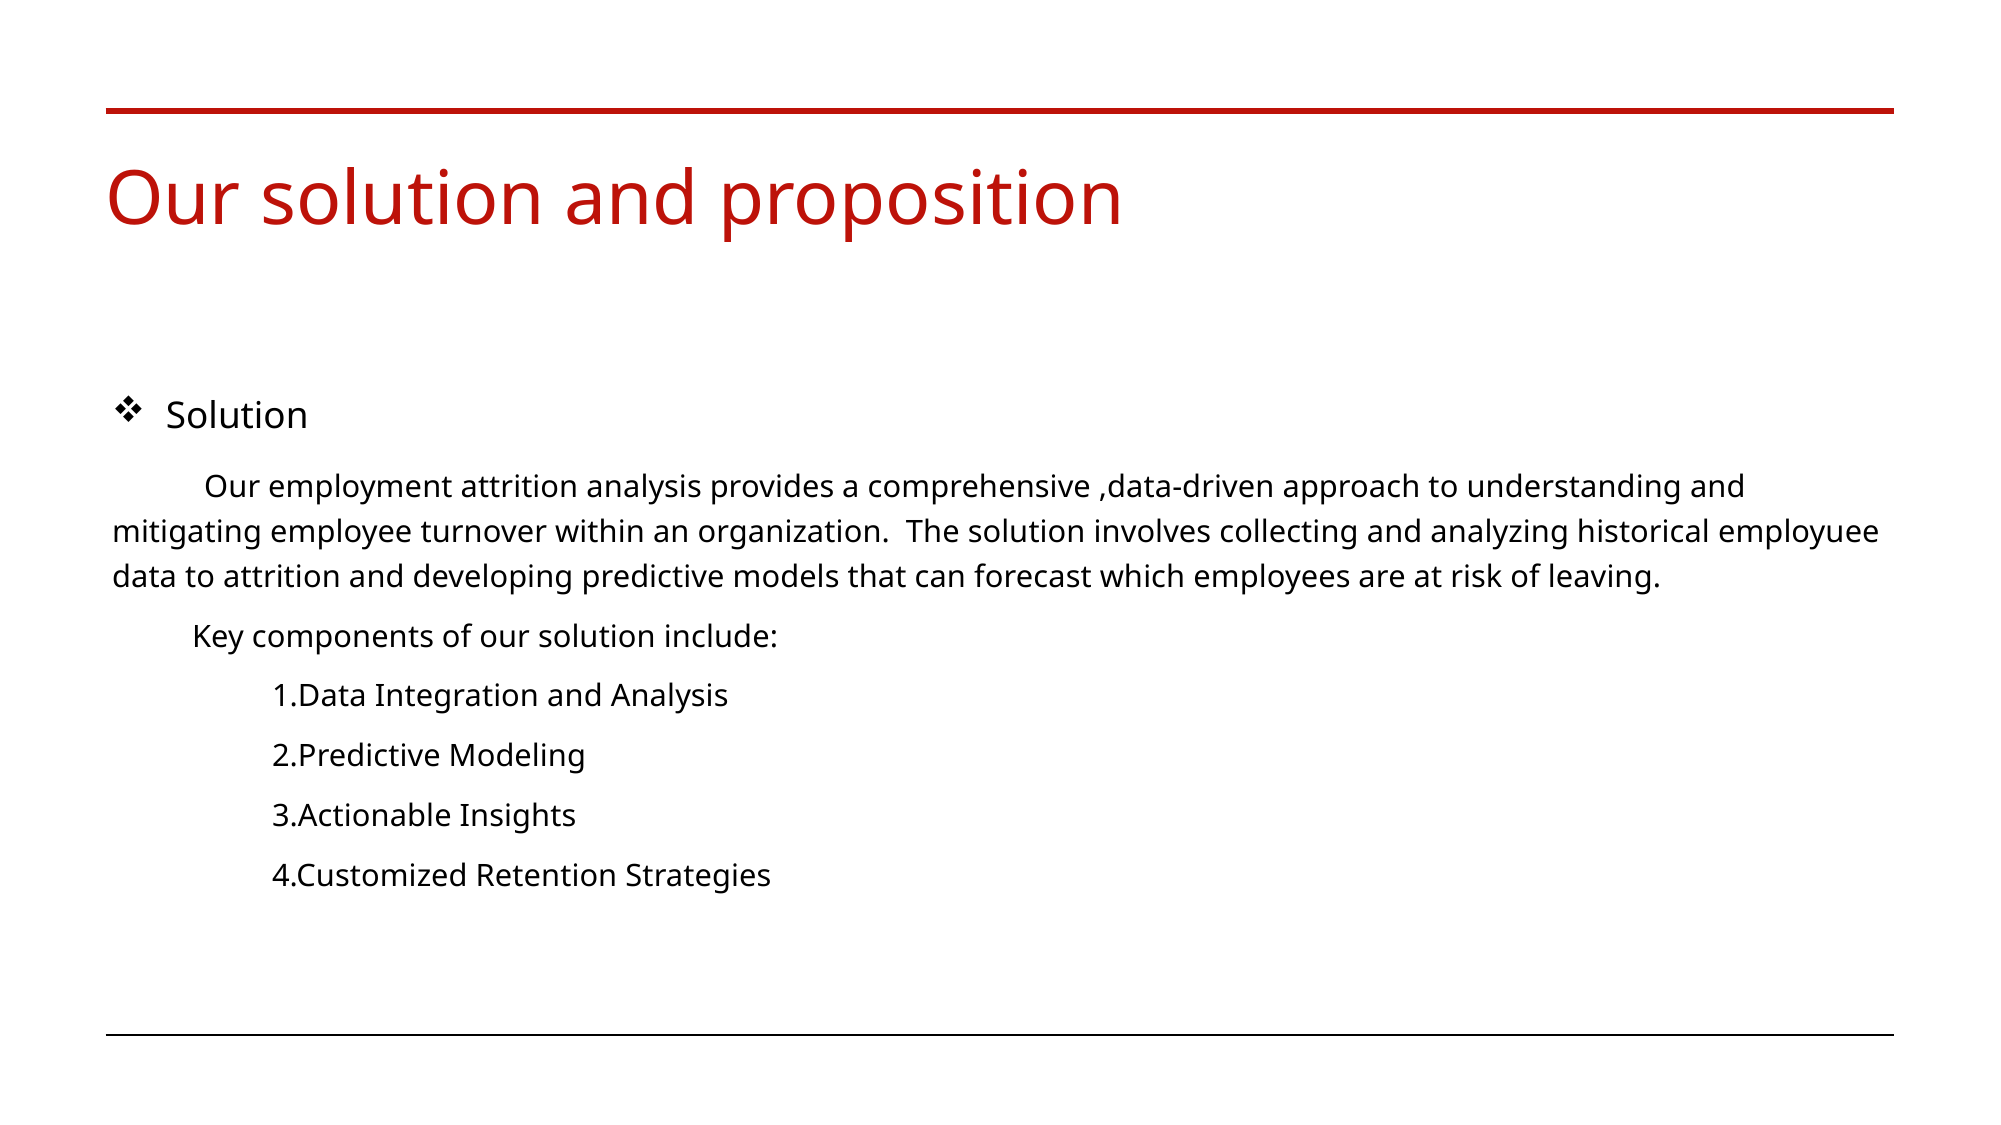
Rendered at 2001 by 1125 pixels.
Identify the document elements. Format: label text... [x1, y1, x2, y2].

list Solution Our employment attrition analysis provides a comprehensive ,data-driven approach to understanding and mitigating employee turnover within an organization. The solution involves collecting and analyzing historical employuee data to attrition and developing predictive models that can forecast which employees are at risk of leaving. Key components of our solution include: 1.Data Integration and Analysis 2.Predictive Modeling 3.Actionable Insights 4.Customized Retention Strategies [97, 375, 1901, 1037]
title Our solution and proposition [90, 156, 1894, 333]
